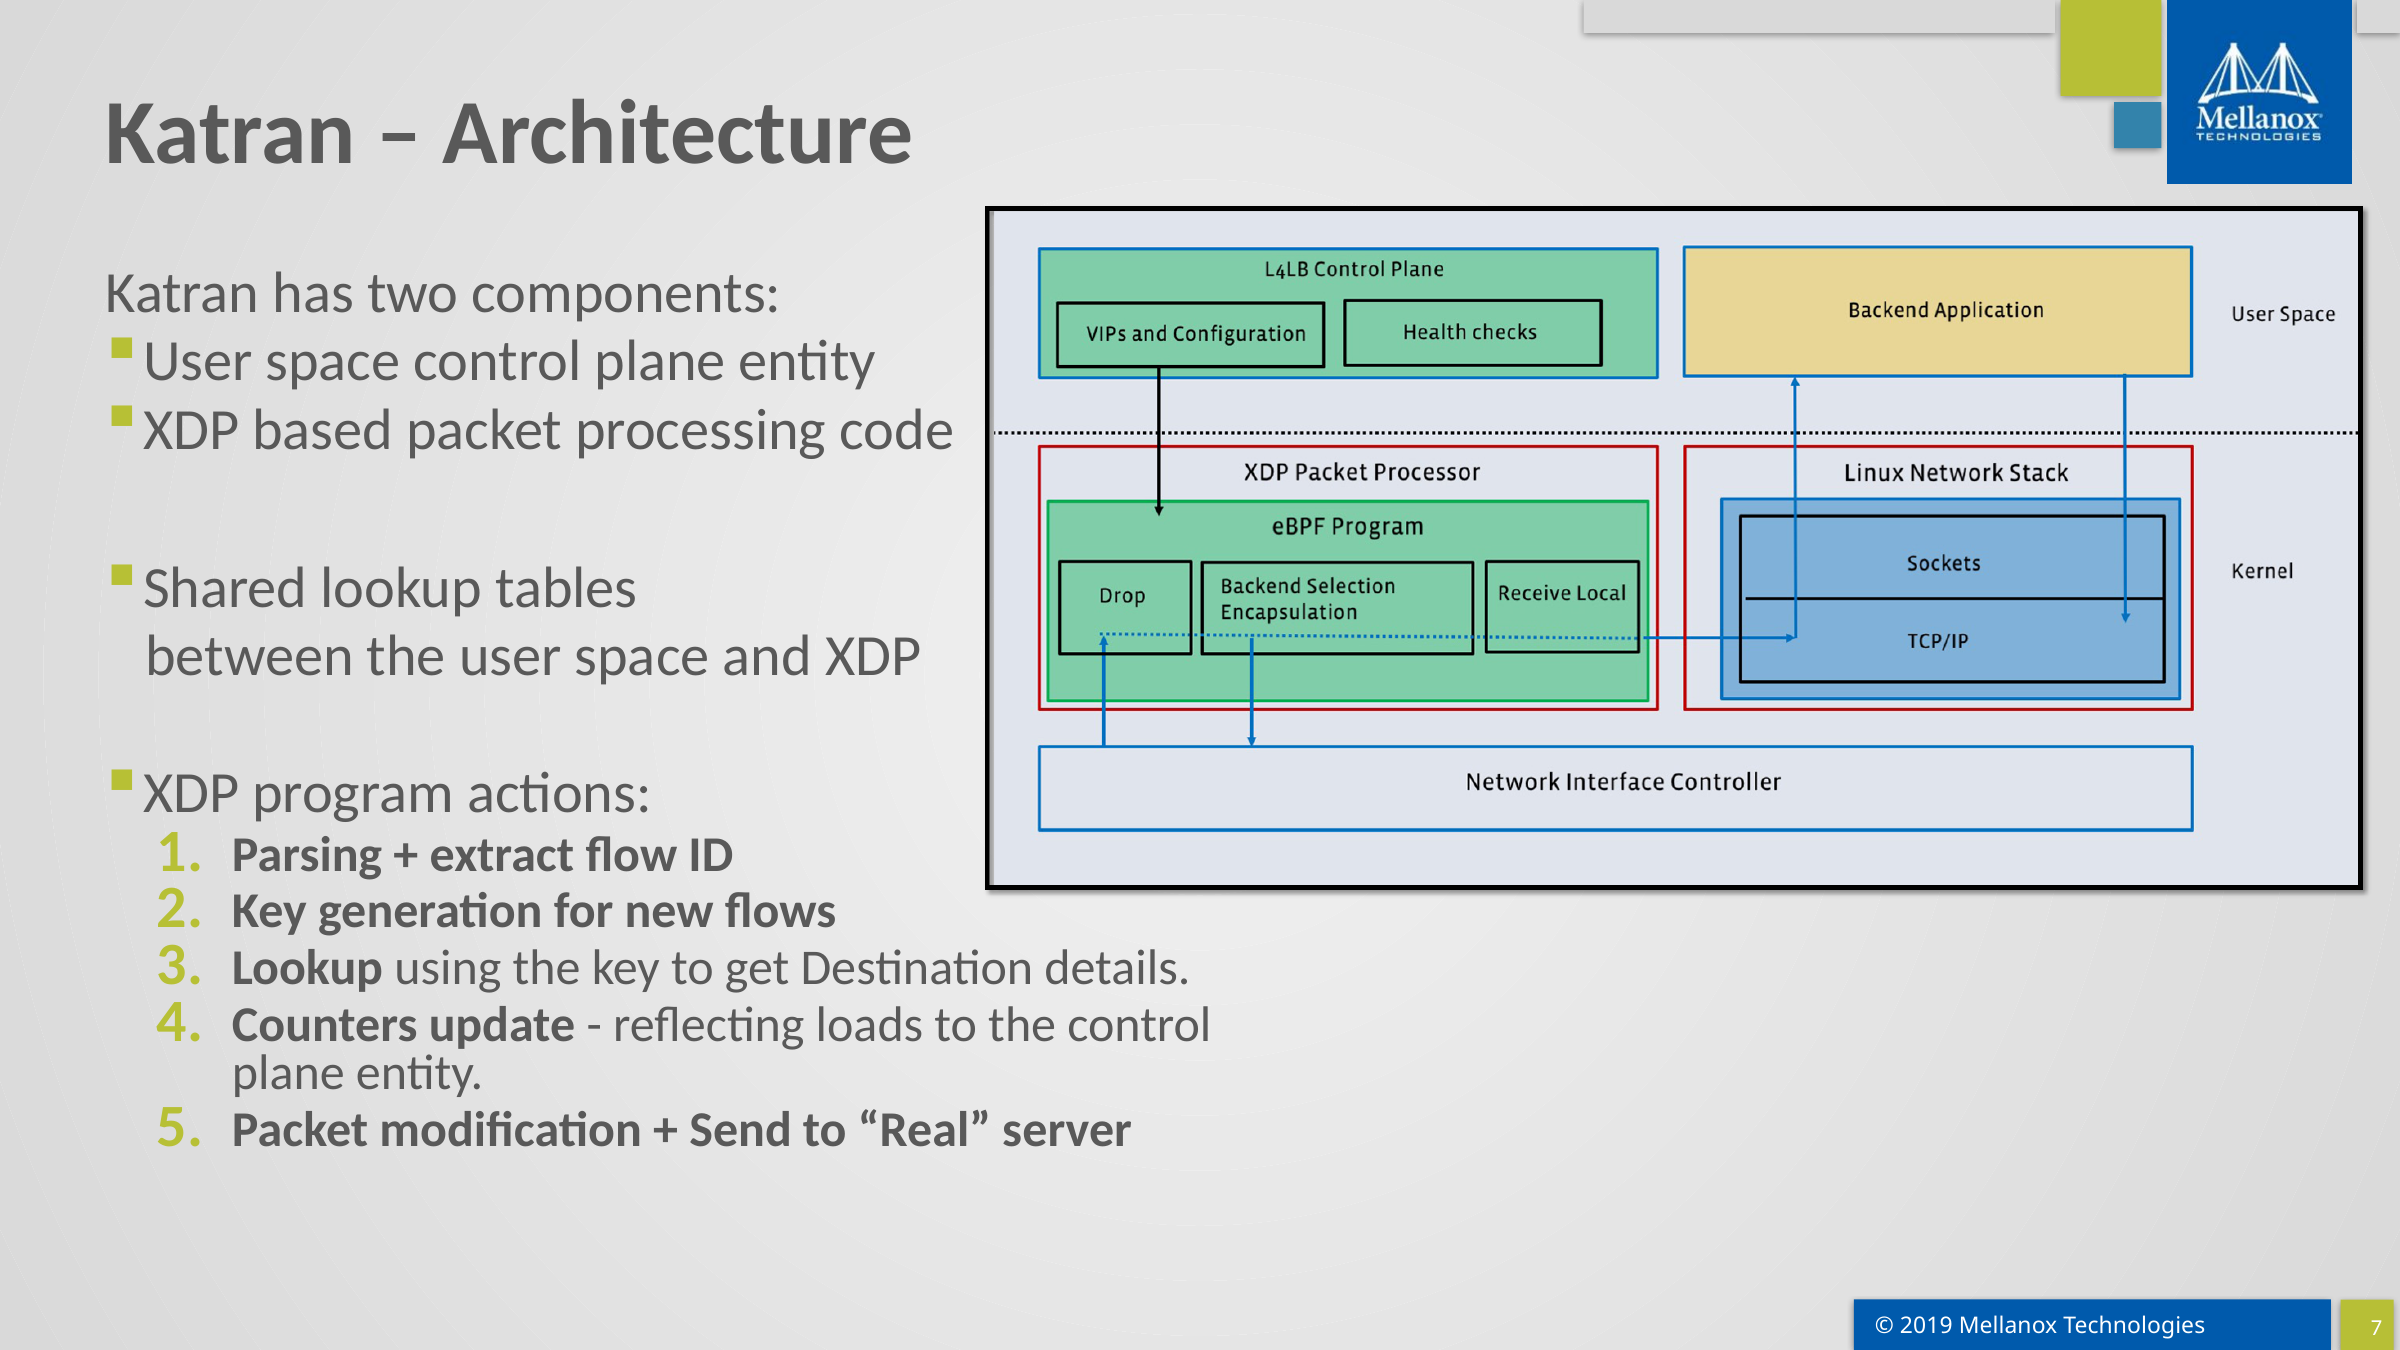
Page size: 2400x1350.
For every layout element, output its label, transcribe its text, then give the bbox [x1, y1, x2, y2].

picture [2167, 0, 2352, 184]
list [981, 202, 2373, 900]
list Katran has two components: User space control plane entity XDP based packet processing code Shared lookup tables between the user space and XDP XDP program actions: Parsing + extract flow ID Key generation for new flows Lookup using the key to get Destination details. Counters update - reflecting loads to the control plane entity. Packet modification + Send to “Real” server [91, 259, 1233, 1226]
title Katran – Architecture [91, 80, 2049, 189]
